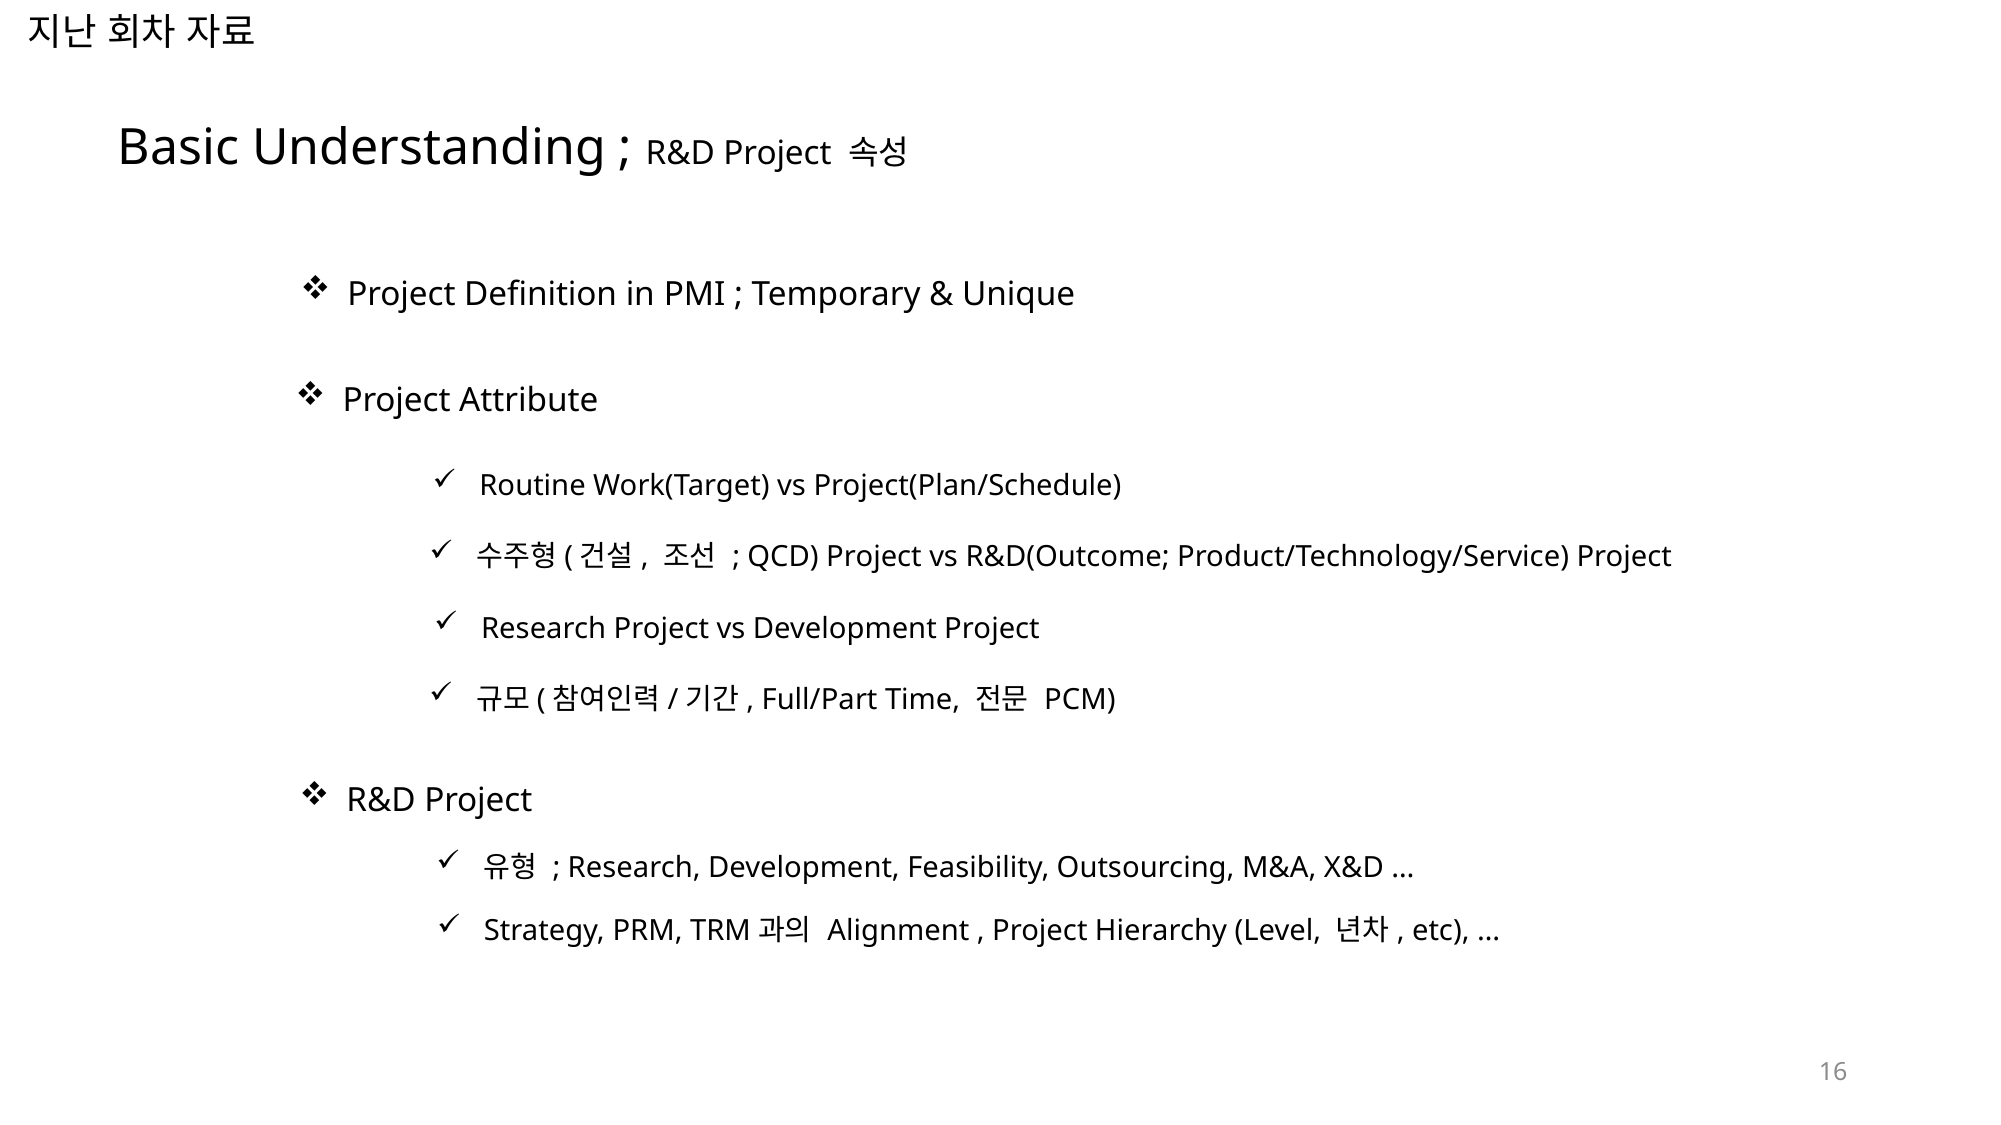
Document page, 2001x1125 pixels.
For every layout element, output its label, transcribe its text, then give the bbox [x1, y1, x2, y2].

text_box 규모(참여인력/기간, Full/Part Time, 전문 PCM) [414, 672, 1138, 723]
text_box R&D Project [284, 770, 548, 826]
text_box Project Definition in PMI ; Temporary & Unique [285, 264, 1100, 320]
text_box Routine Work(Target) vs Project(Plan/Schedule) [417, 459, 1137, 509]
text_box Basic Understanding ; R&D Project 속성 [103, 107, 925, 183]
text_box 지난 회차 자료 [13, 0, 271, 60]
text_box 유형 ; Research, Development, Feasibility, Outsourcing, M&A, X&D … [421, 840, 1431, 891]
text_box 수주형(건설, 조선 ; QCD) Project vs R&D(Outcome; Product/Technology/Service) Project [414, 530, 1688, 581]
text_box Strategy, PRM, TRM과의 Alignment , Project Hierarchy (Level, 년차, etc), … [422, 904, 1516, 954]
text_box Research Project vs Development Project [419, 601, 1055, 652]
slide_number 16 [1412, 1042, 1863, 1103]
text_box Project Attribute [280, 370, 614, 426]
